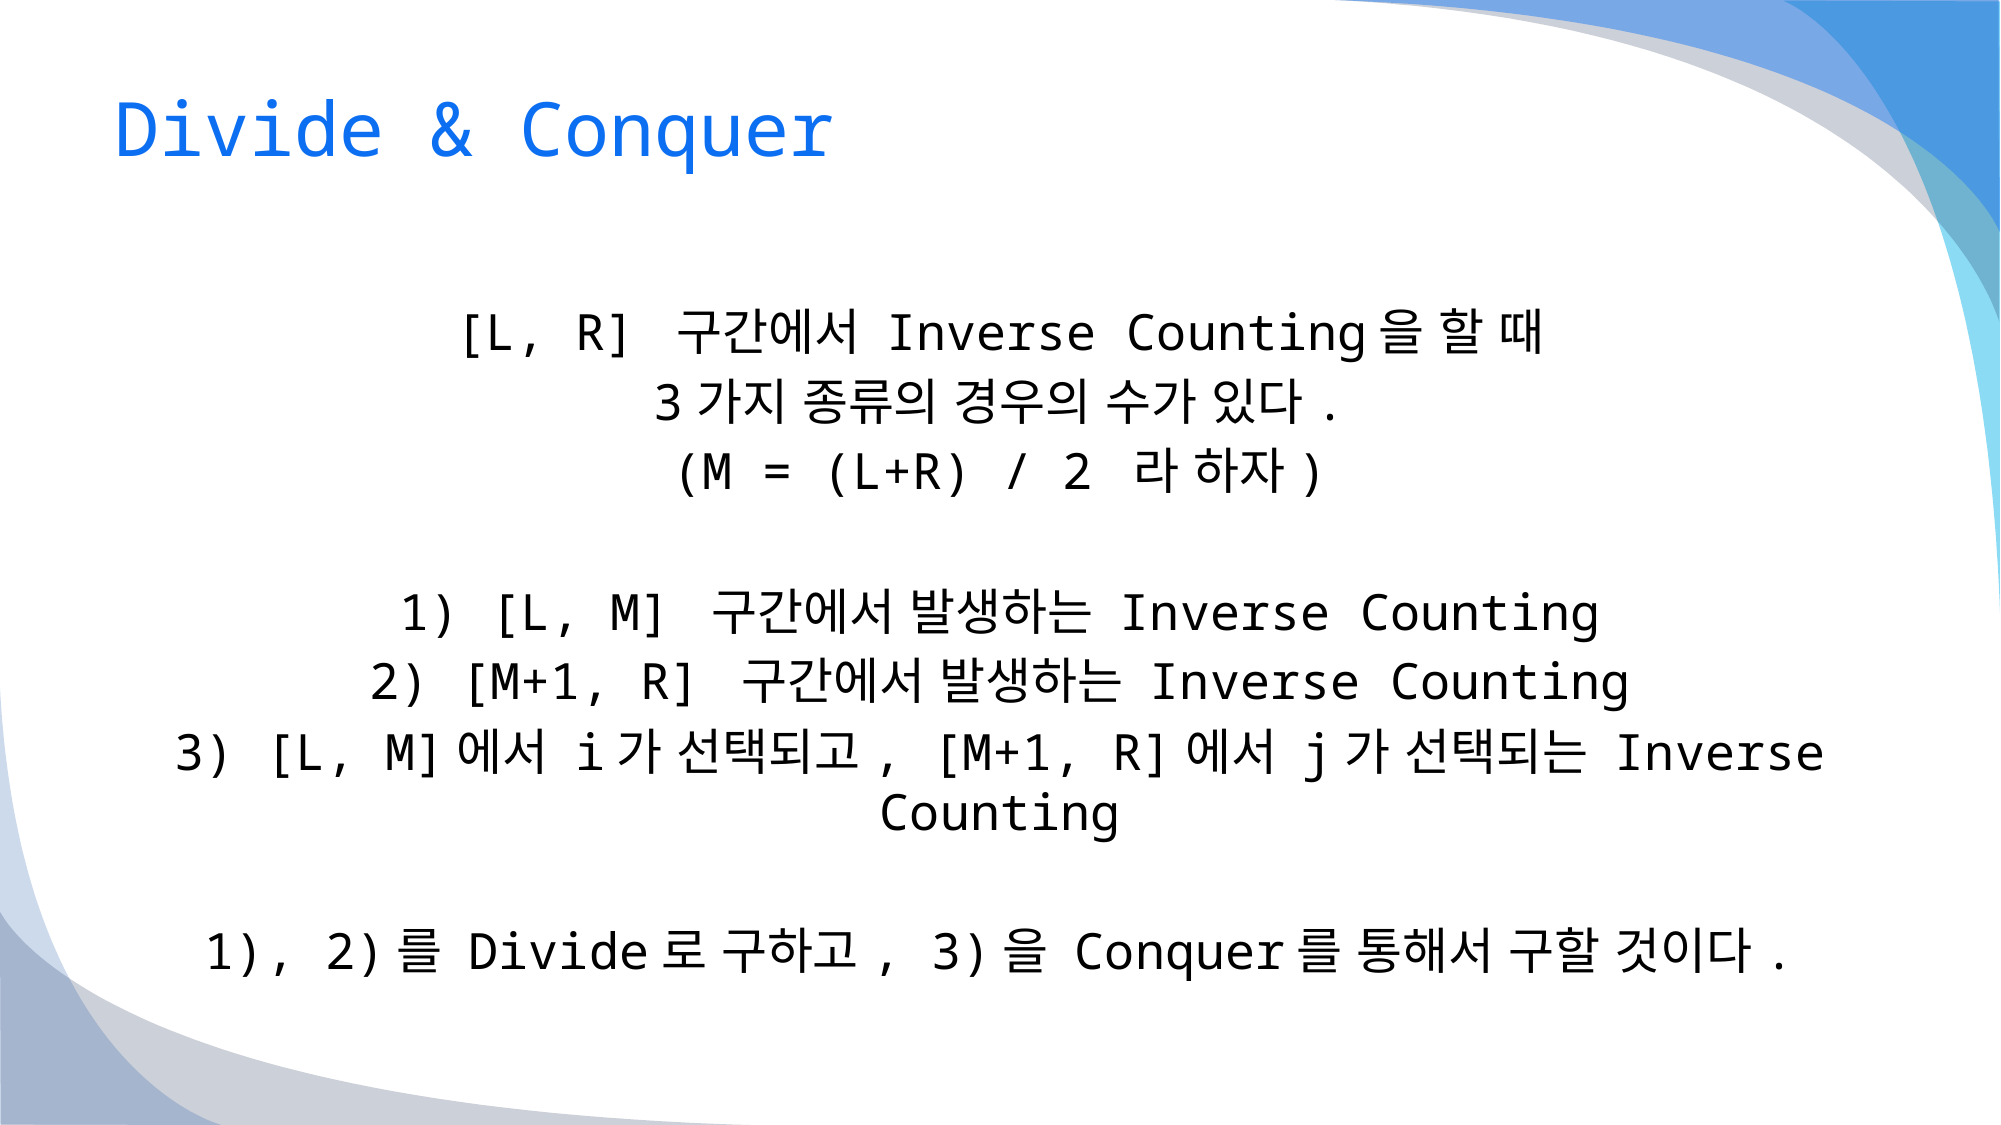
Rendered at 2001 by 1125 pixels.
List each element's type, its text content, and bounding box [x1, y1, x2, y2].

list [L, R] 구간에서 Inverse Counting을 할 때 3가지 종류의 경우의 수가 있다. (M = (L+R) / 2 라 하자) 1) [L, M] 구간에서 발생하는 Inverse Counting 2) [M+1, R] 구간에서 발생하는 Inverse Counting 3) [L, M]에서 i가 선택되고, [M+1, R]에서 j가 선택되는 Inverse Counting 1), 2)를 Divide로 구하고, 3)을 Conquer를 통해서 구할 것이다. [99, 222, 1900, 1005]
title Divide & Conquer [99, 50, 1900, 202]
